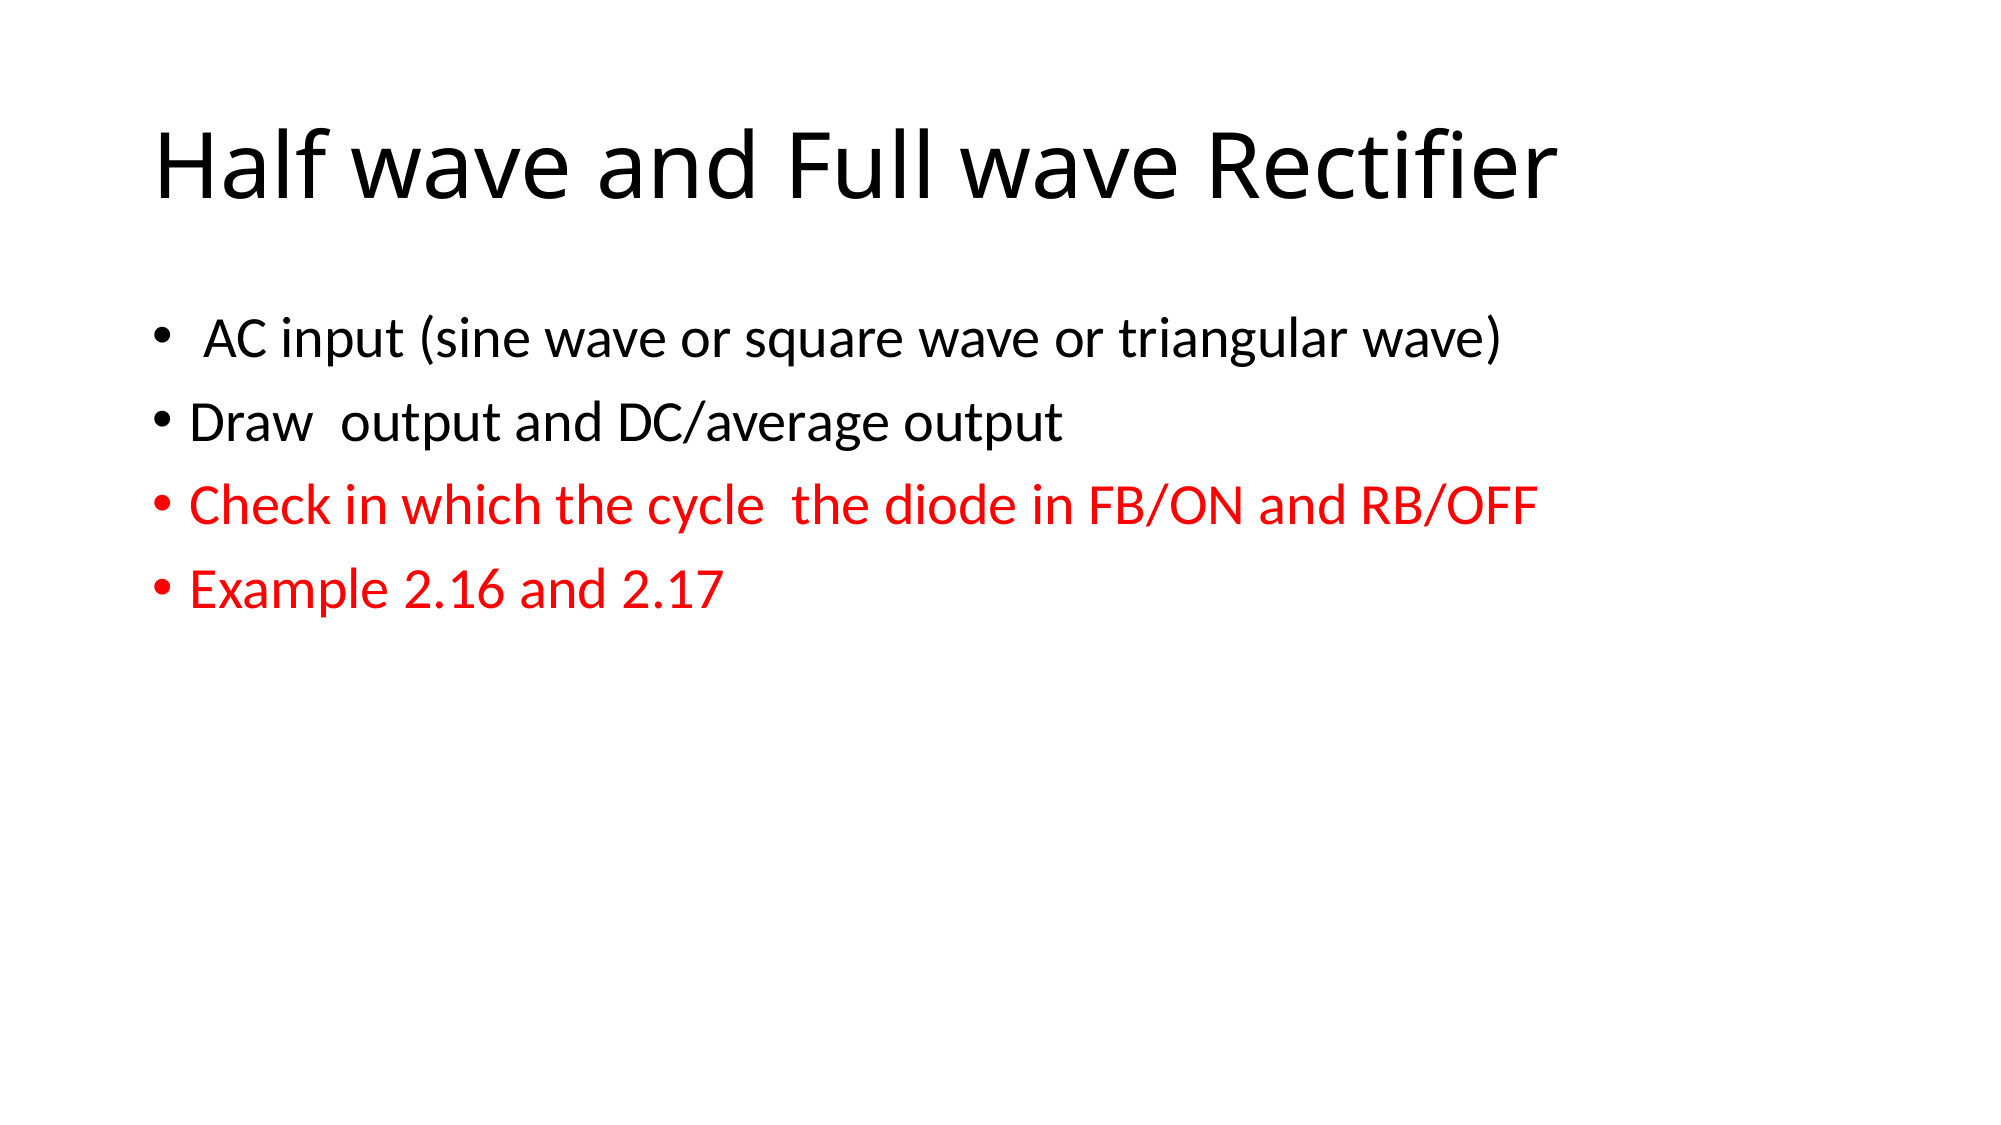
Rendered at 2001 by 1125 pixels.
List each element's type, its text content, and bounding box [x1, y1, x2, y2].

title Half wave and Full wave Rectifier [137, 59, 1863, 278]
